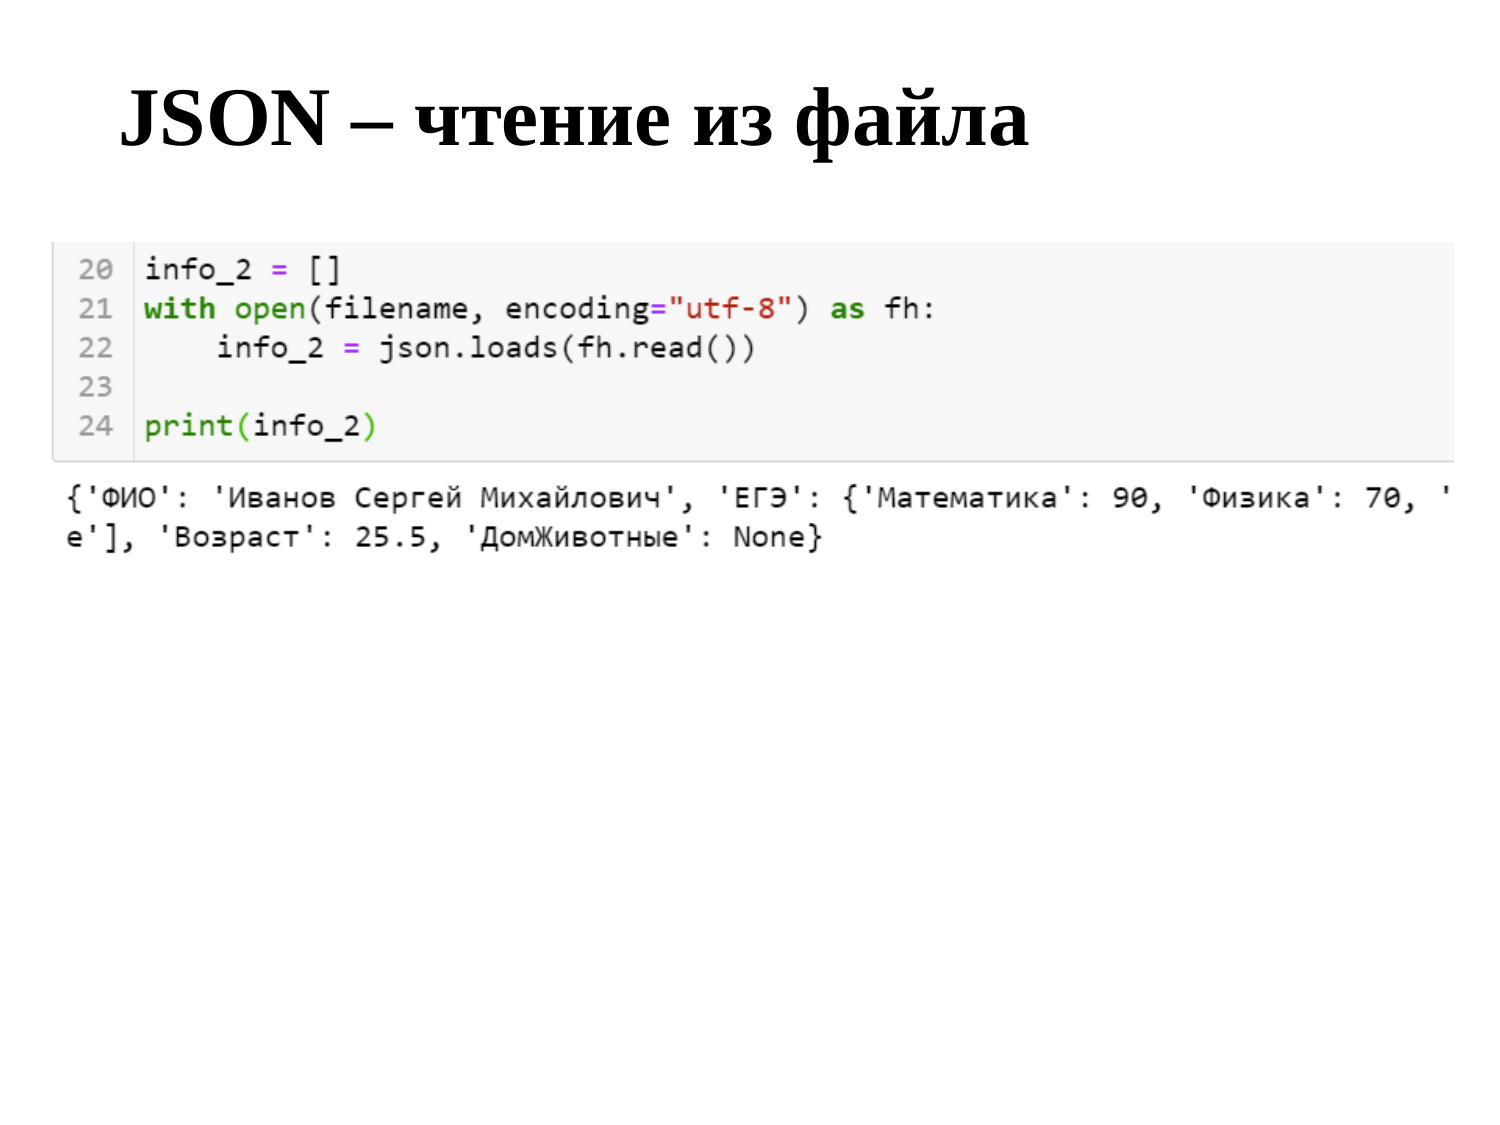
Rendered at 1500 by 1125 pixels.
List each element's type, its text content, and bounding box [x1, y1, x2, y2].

title JSON – чтение из файла [103, 59, 1397, 177]
picture [46, 242, 1454, 587]
